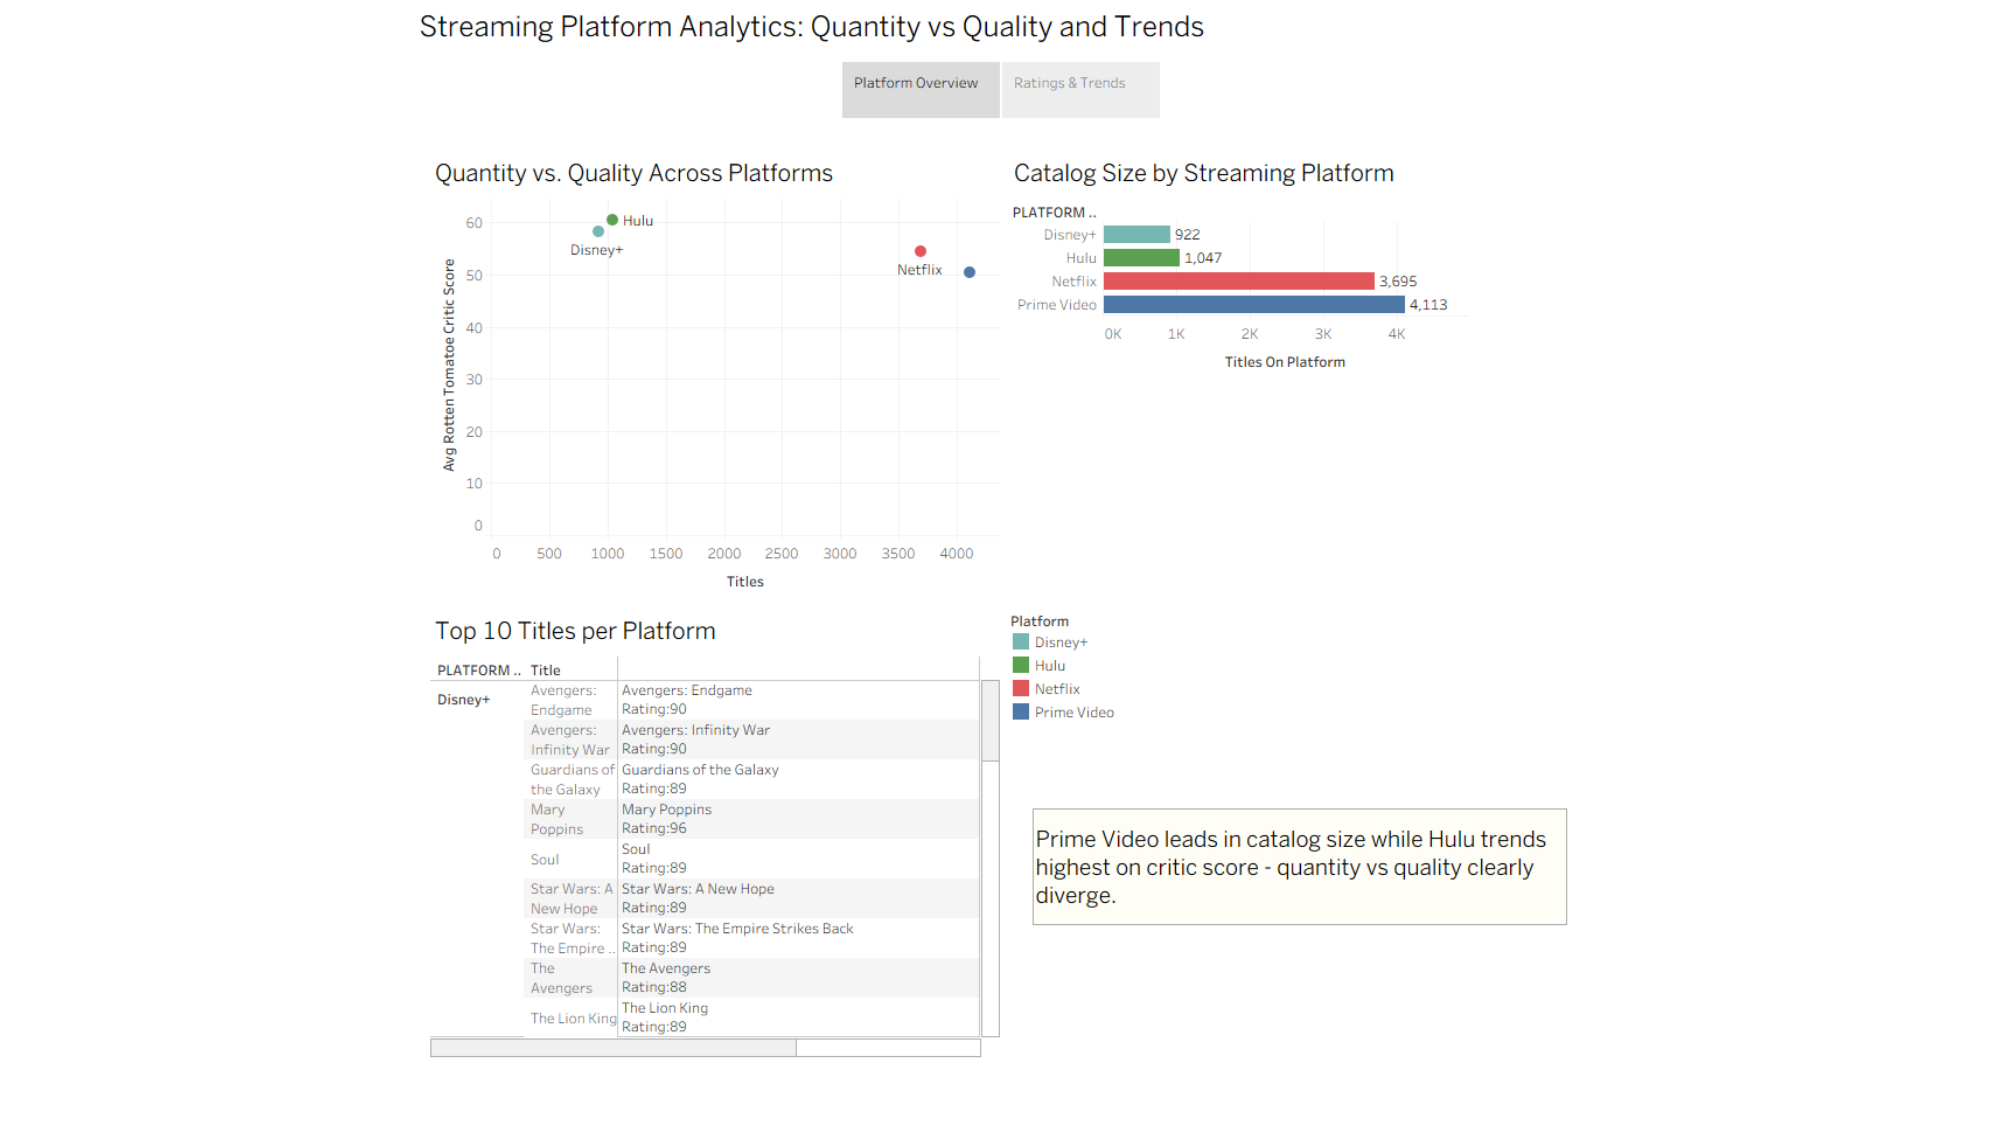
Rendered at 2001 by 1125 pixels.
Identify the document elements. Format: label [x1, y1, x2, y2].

picture [407, 0, 1593, 1125]
